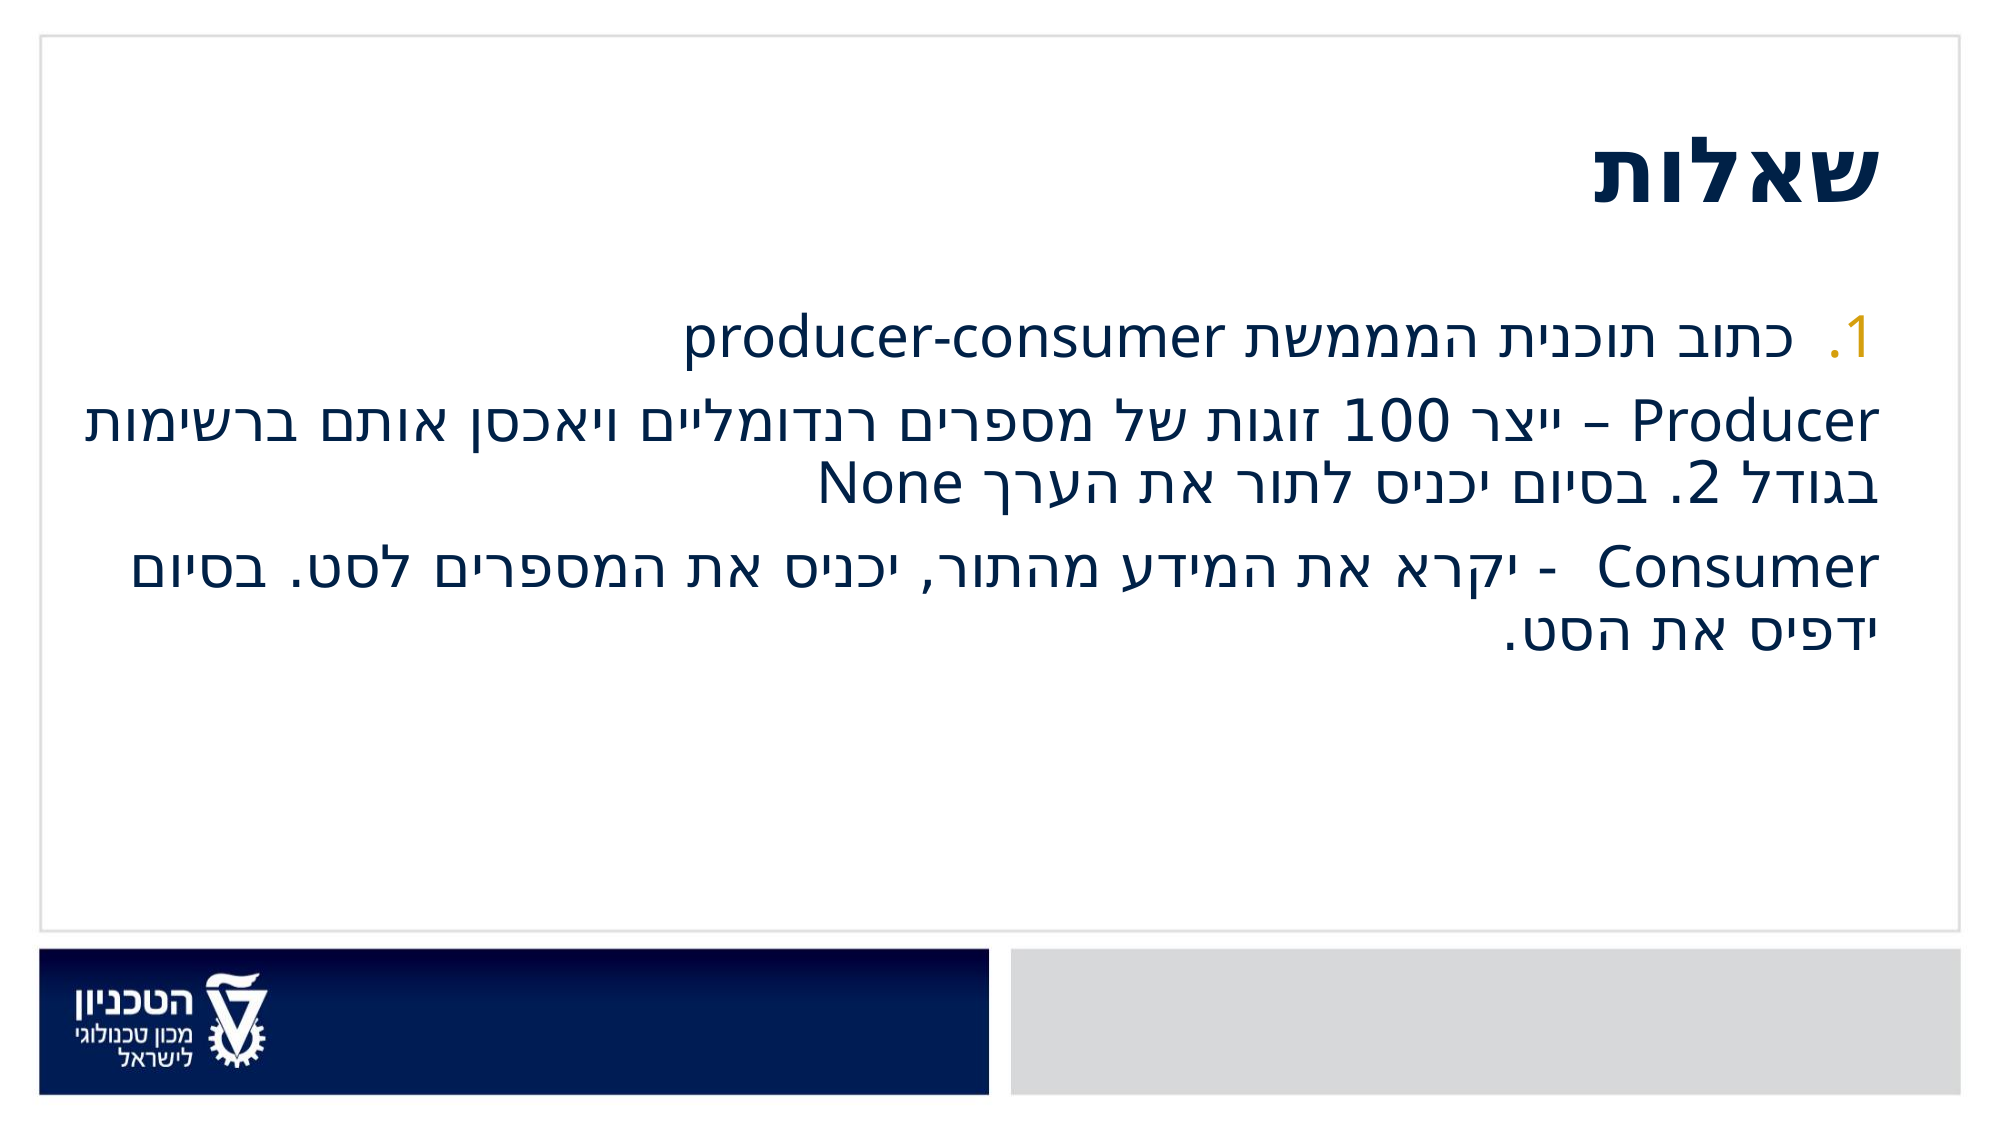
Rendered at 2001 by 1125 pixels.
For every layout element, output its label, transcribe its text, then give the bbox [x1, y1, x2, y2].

list כתוב תוכנית המממשת producer-consumer Producer – ייצר 100 זוגות של מספרים רנדומליים ויאכסן אותם ברשימות בגודל 2. בסיום יכניס לתור את הערך None Consumer - יקרא את המידע מהתור, יכניס את המספרים לסט. בסיום ידפיס את הסט. [57, 299, 1933, 921]
picture [0, 0, 2000, 1125]
list שאלות [57, 59, 1933, 286]
